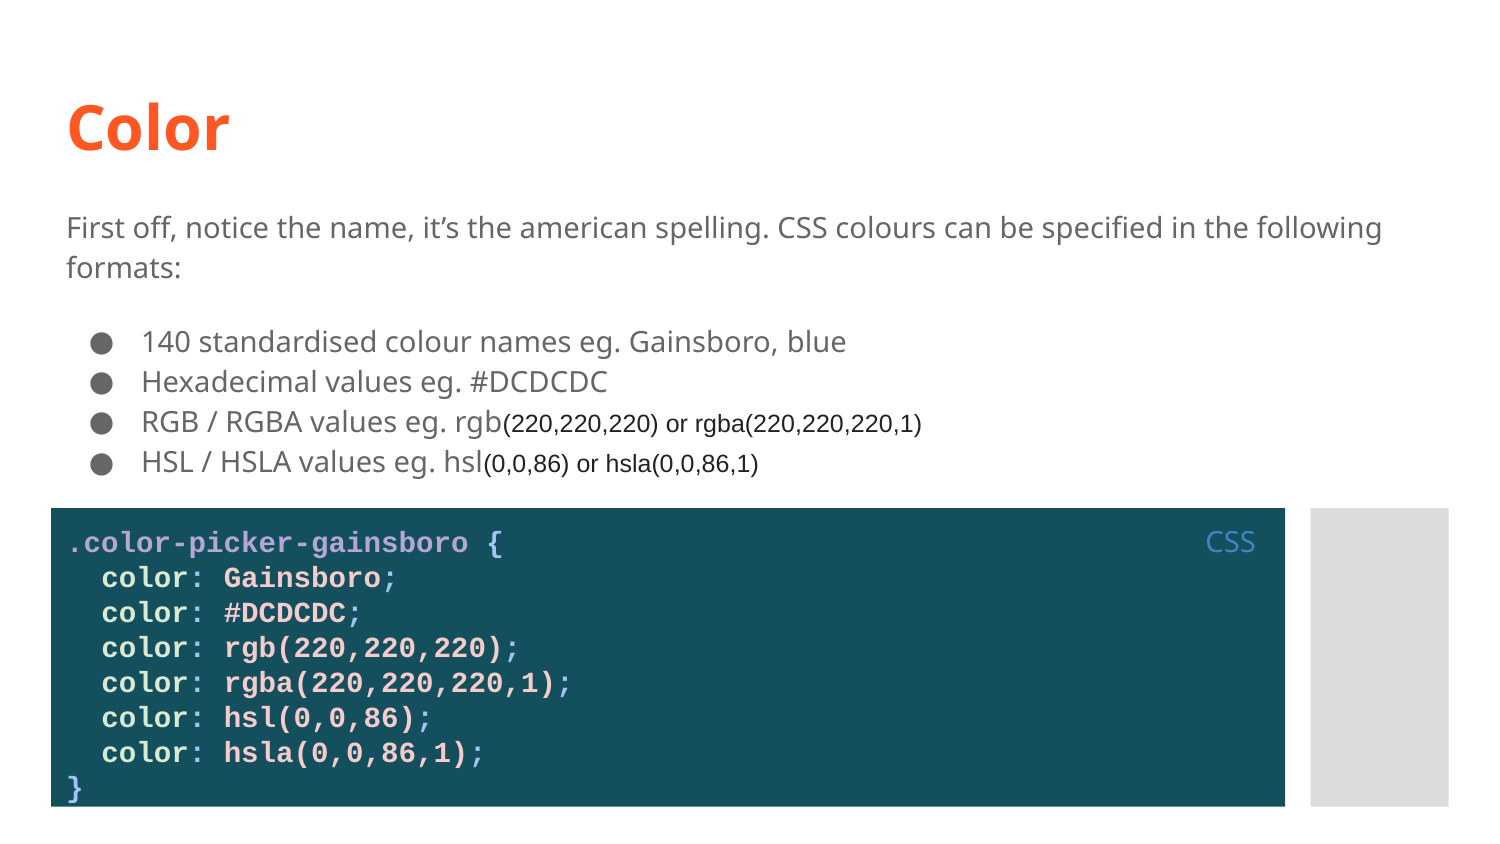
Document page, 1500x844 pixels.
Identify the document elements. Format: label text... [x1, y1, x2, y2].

text_box .color-picker-gainsboro { color: Gainsboro; color: #DCDCDC; color: rgb(220,220,220); color: rgba(220,220,220,1); color: hsl(0,0,86); color: hsla(0,0,86,1); } [51, 508, 1286, 807]
text_box [1310, 508, 1449, 807]
list First off, notice the name, it’s the american spelling. CSS colours can be specified in the following formats: 140 standardised colour names eg. Gainsboro, blue Hexadecimal values eg. #DCDCDC RGB / RGBA values eg. rgb(220,220,220) or rgba(220,220,220,1) HSL / HSLA values eg. hsl(0,0,86) or hsla(0,0,86,1) [51, 189, 1449, 750]
title Color [51, 72, 1449, 167]
text_box CSS [1190, 508, 1285, 551]
